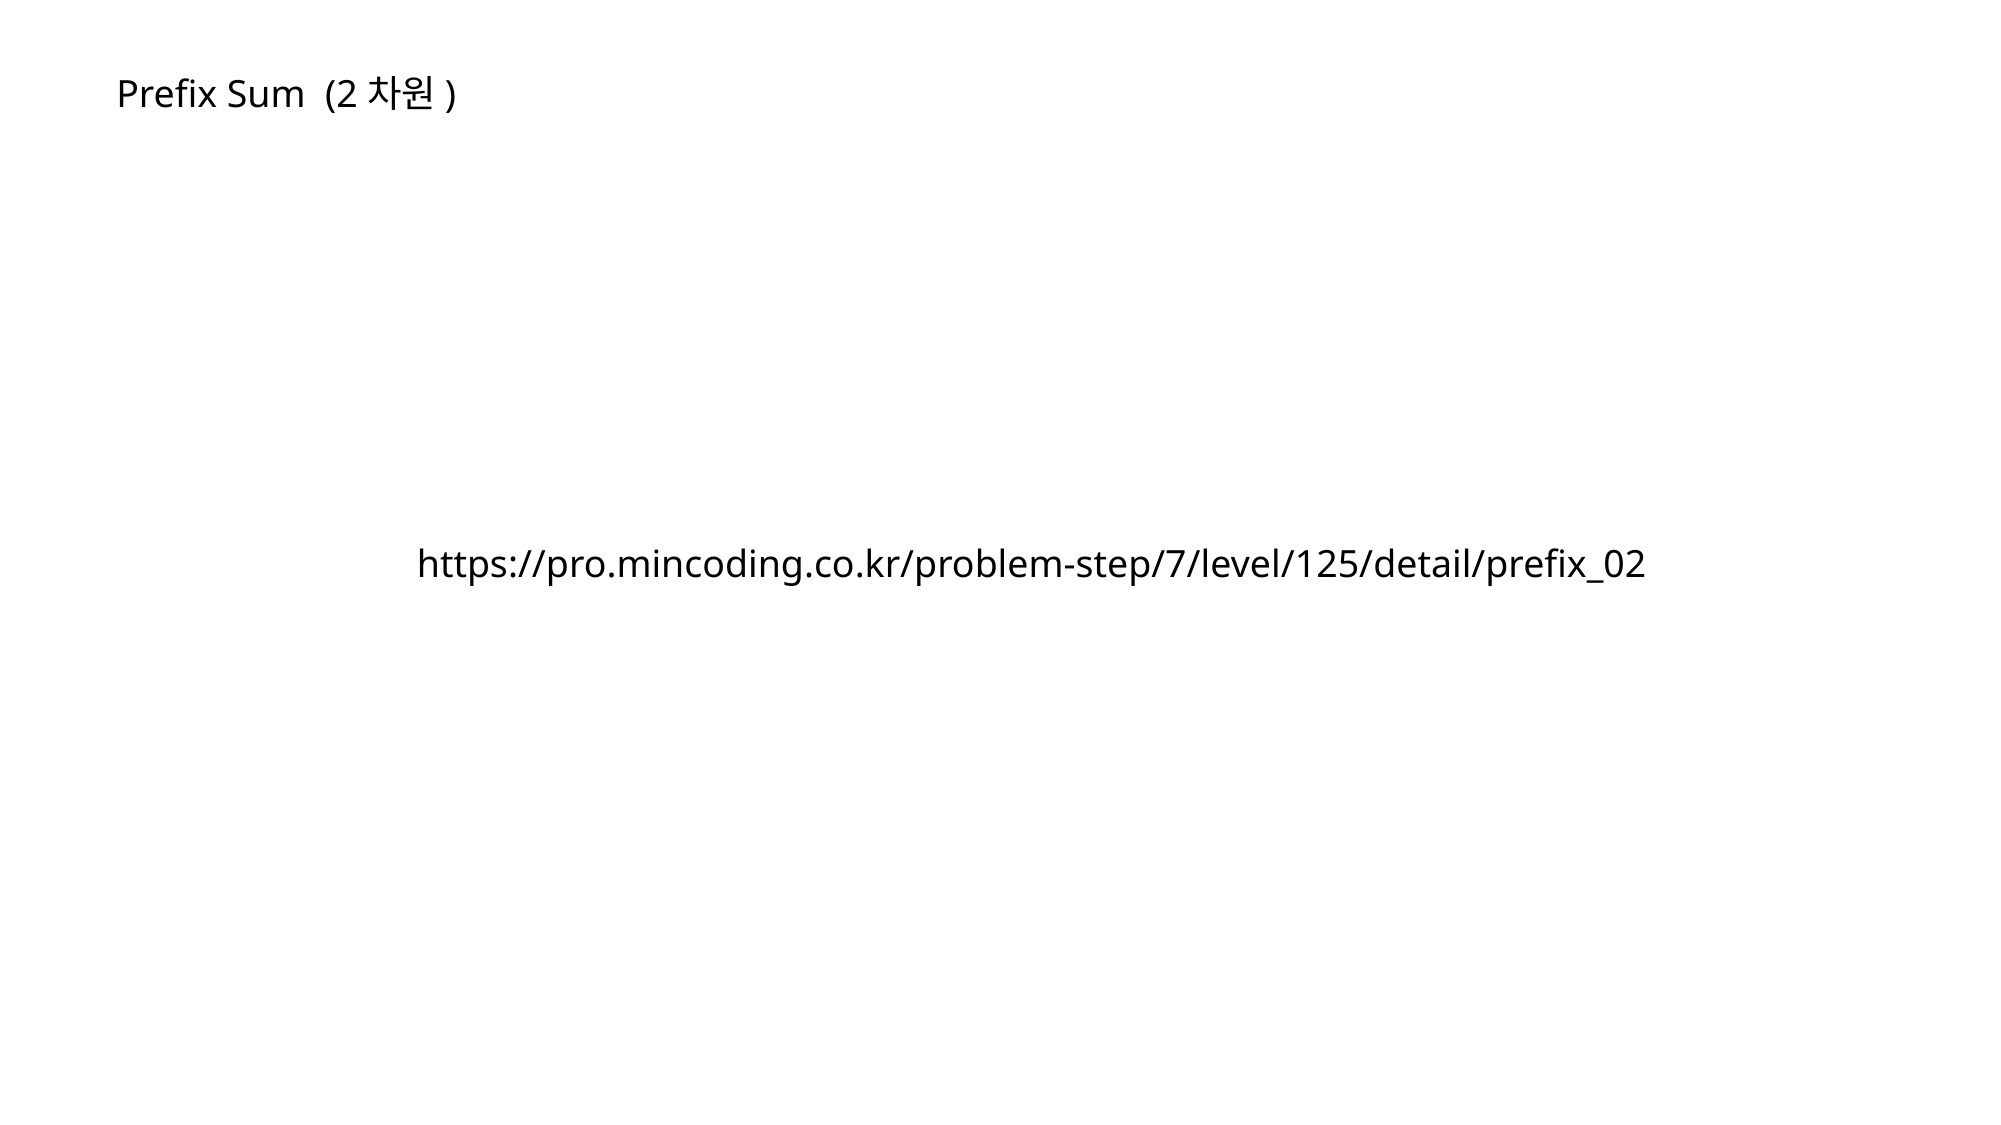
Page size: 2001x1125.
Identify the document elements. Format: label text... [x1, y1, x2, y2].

text_box Prefix Sum (2차원) [101, 62, 472, 123]
text_box https://pro.mincoding.co.kr/problem-step/7/level/125/detail/prefix_02 [402, 532, 1925, 593]
